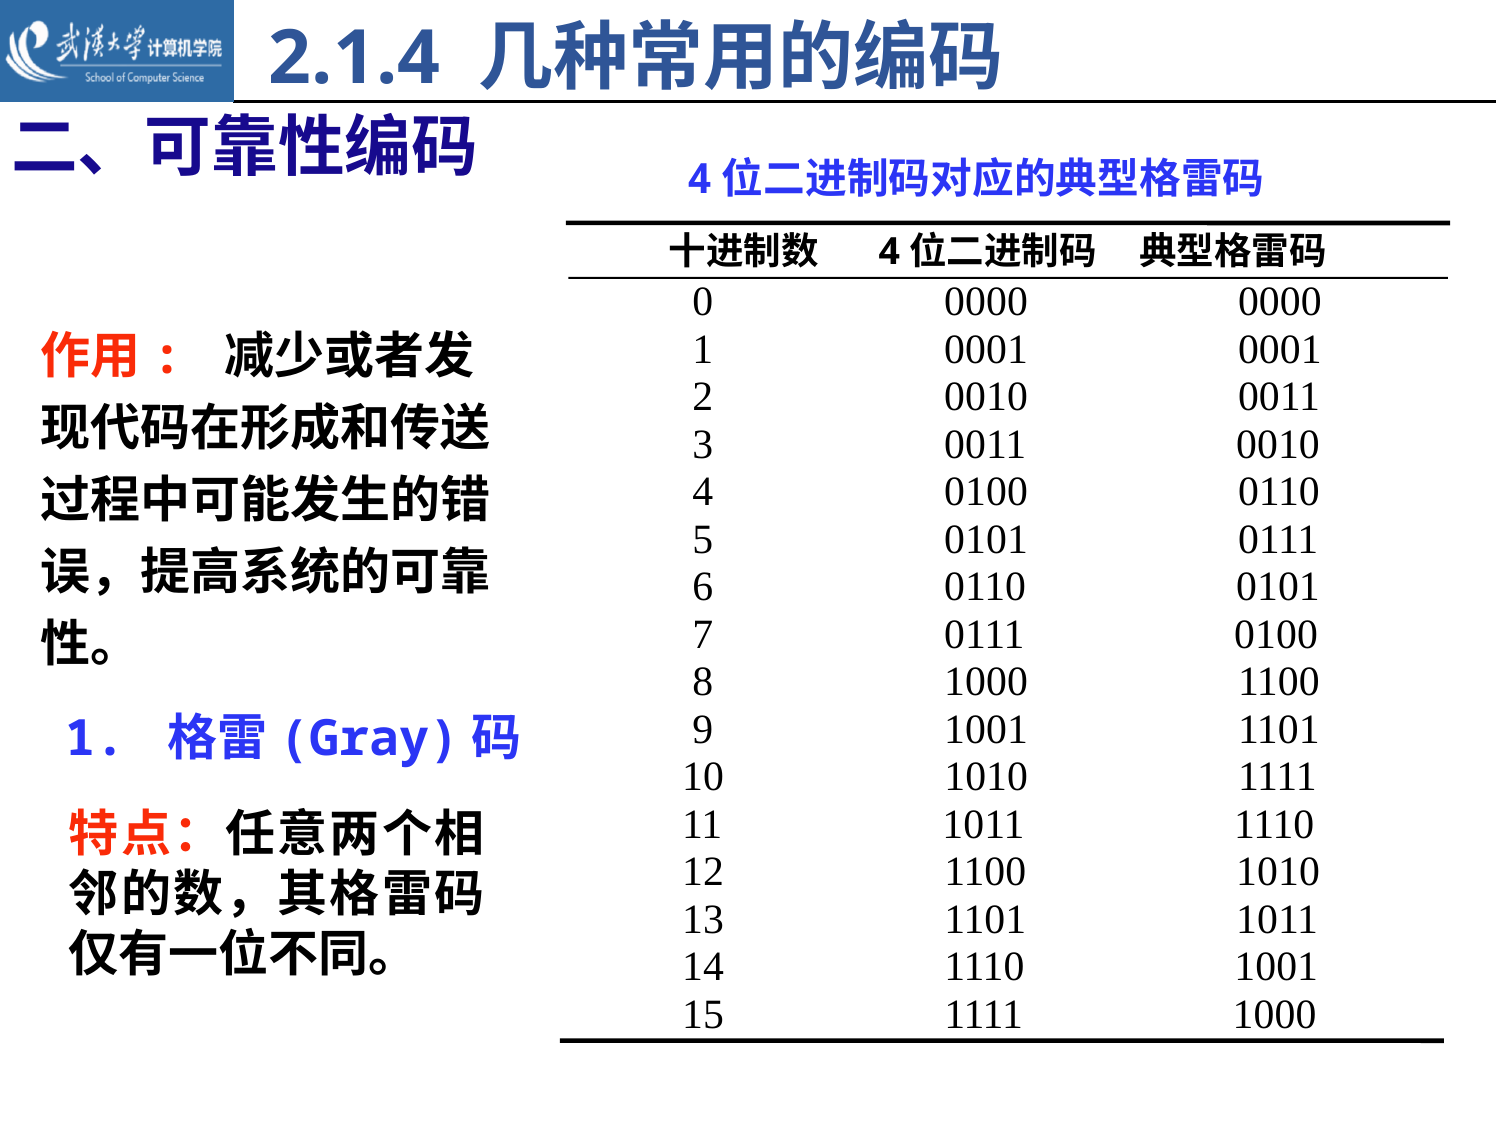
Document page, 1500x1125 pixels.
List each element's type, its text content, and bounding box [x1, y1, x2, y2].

text_box 1. 格雷(Gray)码 [50, 698, 562, 773]
picture [0, 0, 234, 102]
text_box 作用: 减少或者发现代码在形成和传送过程中可能发生的错误，提高系统的可靠性。 [25, 303, 521, 679]
text_box 二、可靠性编码 [0, 102, 1159, 191]
text_box 2.1.4 几种常用的编码 [254, 0, 1344, 101]
text_box 二、可靠性编码 [234, 96, 1159, 101]
text_box 2.1.4 几种常用的编码 [1159, 102, 1344, 106]
text_box 特点：任意两个相邻的数，其格雷码仅有一位不同。 [54, 794, 500, 989]
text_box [562, 144, 1448, 1054]
